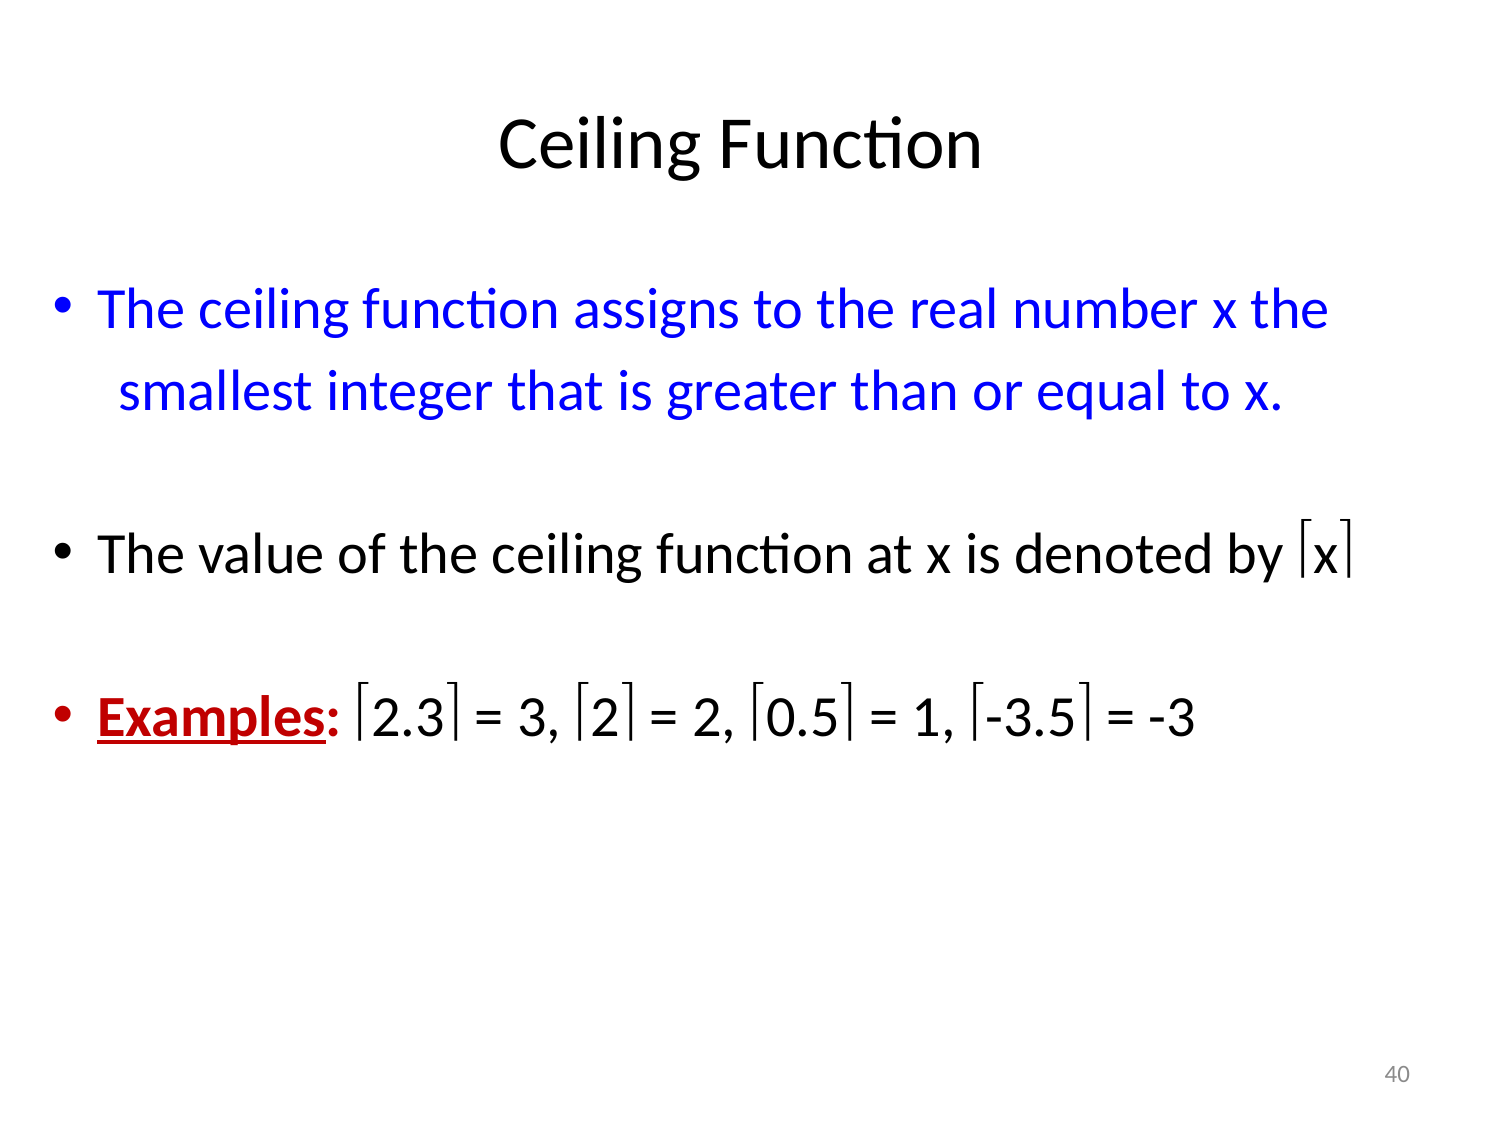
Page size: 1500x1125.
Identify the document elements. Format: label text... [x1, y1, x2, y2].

slide_number 40 [1074, 1042, 1425, 1103]
title Ceiling Function [74, 44, 1426, 233]
list The ceiling function assigns to the real number x the smallest integer that is greater than or equal to x. The value of the ceiling function at x is denoted by x Examples: 2.3 = 3, 2 = 2, 0.5 = 1, -3.5 = -3 [37, 262, 1426, 1006]
